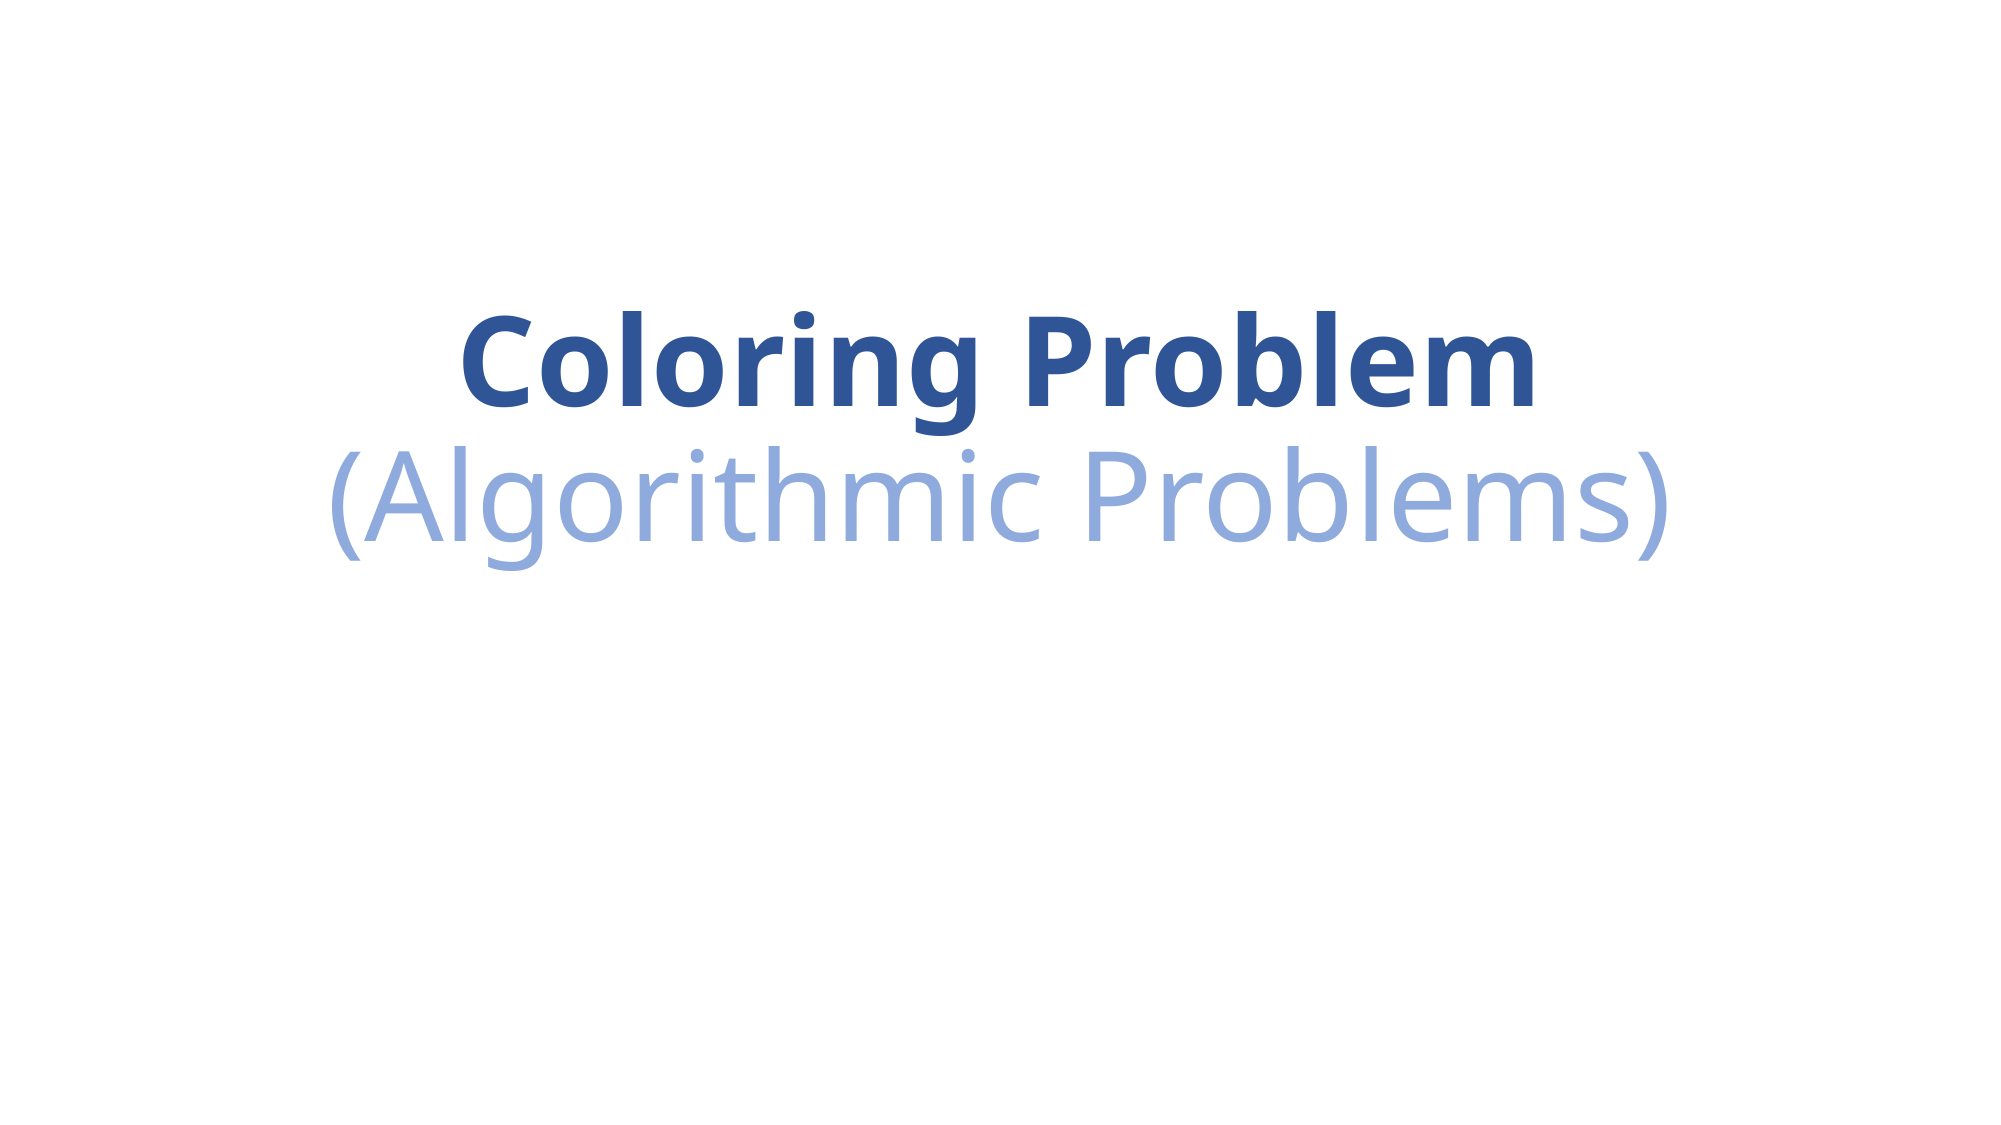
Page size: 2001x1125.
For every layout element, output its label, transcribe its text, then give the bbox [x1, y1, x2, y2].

title Coloring Problem (Algorithmic Problems) [249, 184, 1750, 576]
